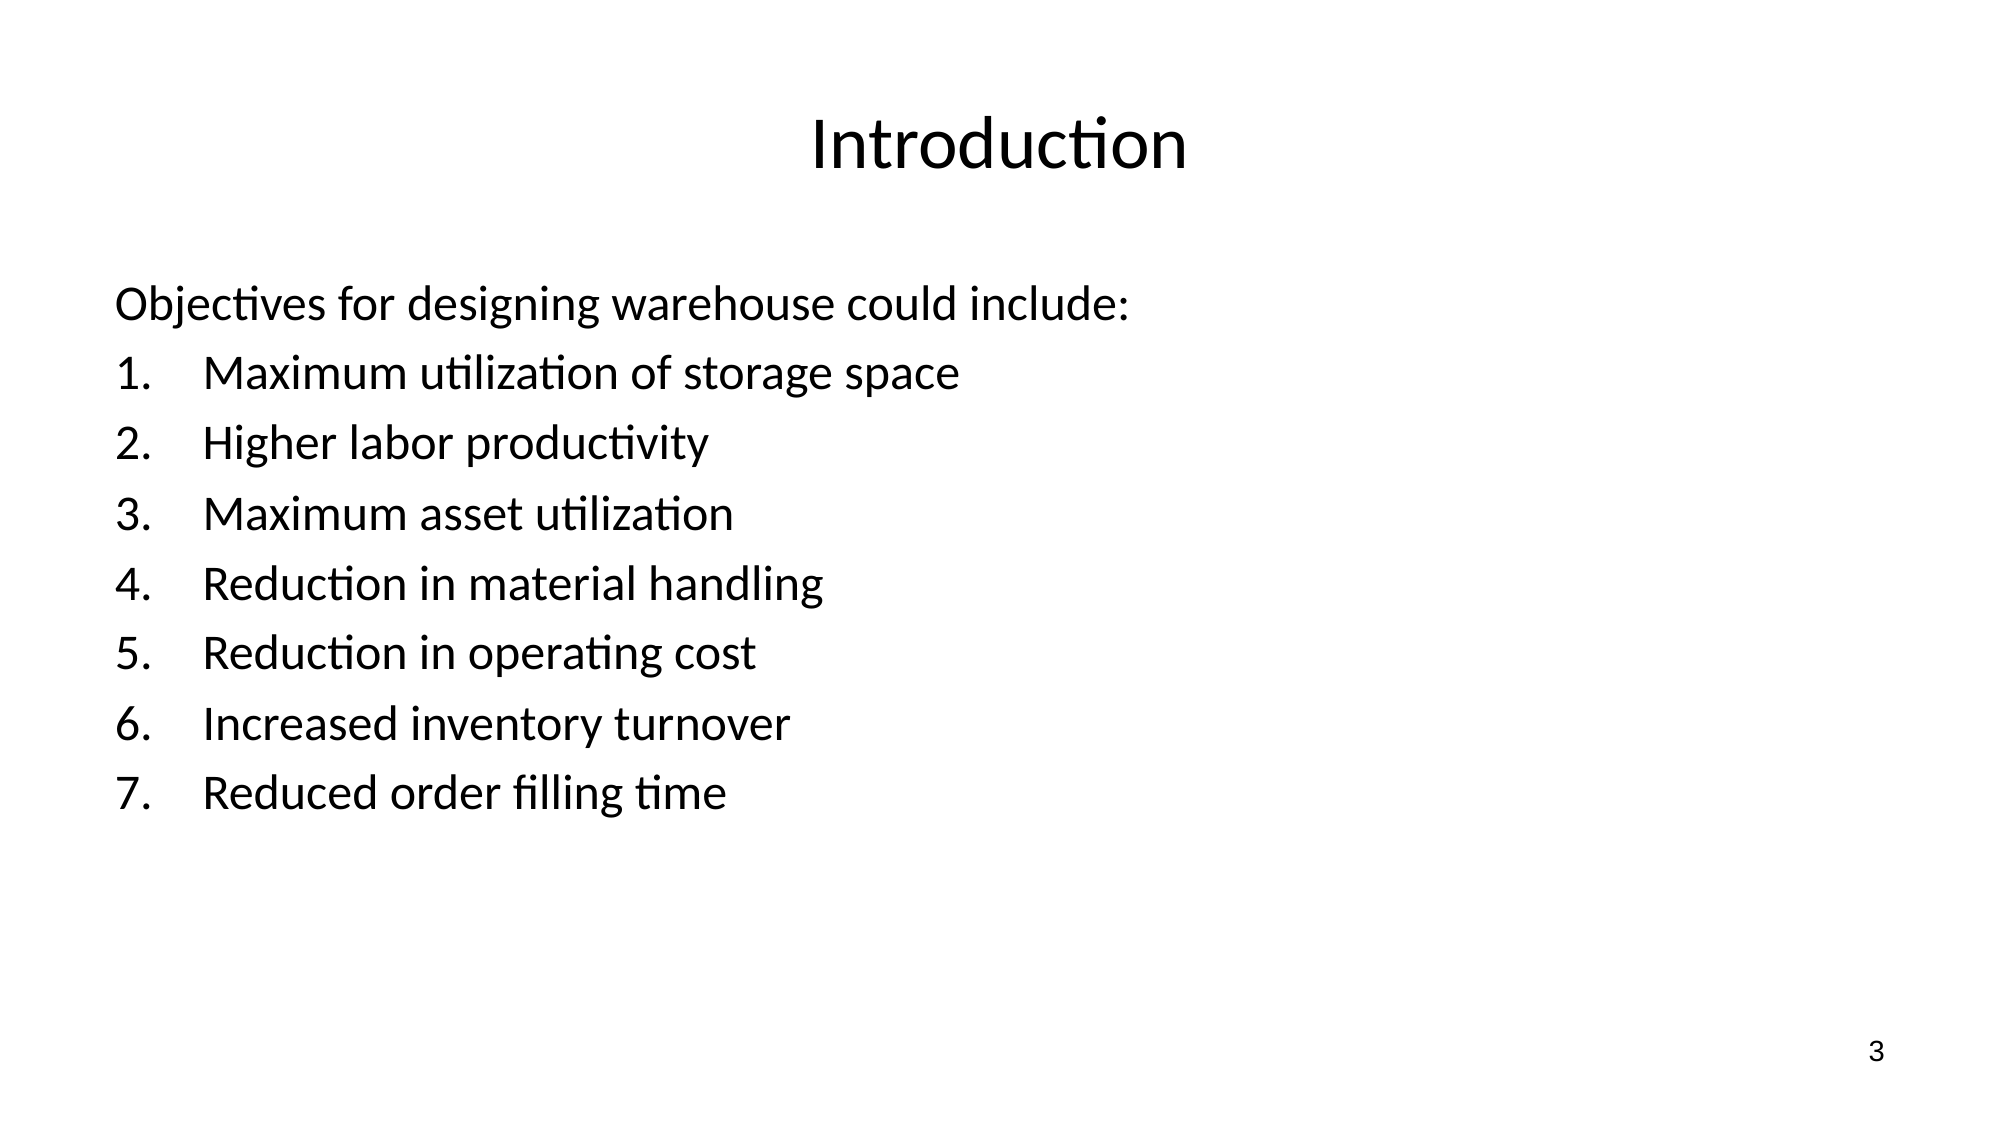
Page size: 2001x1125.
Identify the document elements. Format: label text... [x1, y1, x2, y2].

list Objectives for designing warehouse could include: Maximum utilization of storage space Higher labor productivity Maximum asset utilization Reduction in material handling Reduction in operating cost Increased inventory turnover Reduced order filling time [99, 262, 1900, 1005]
slide_number 3 [1433, 1024, 1901, 1103]
title Introduction [99, 45, 1900, 233]
